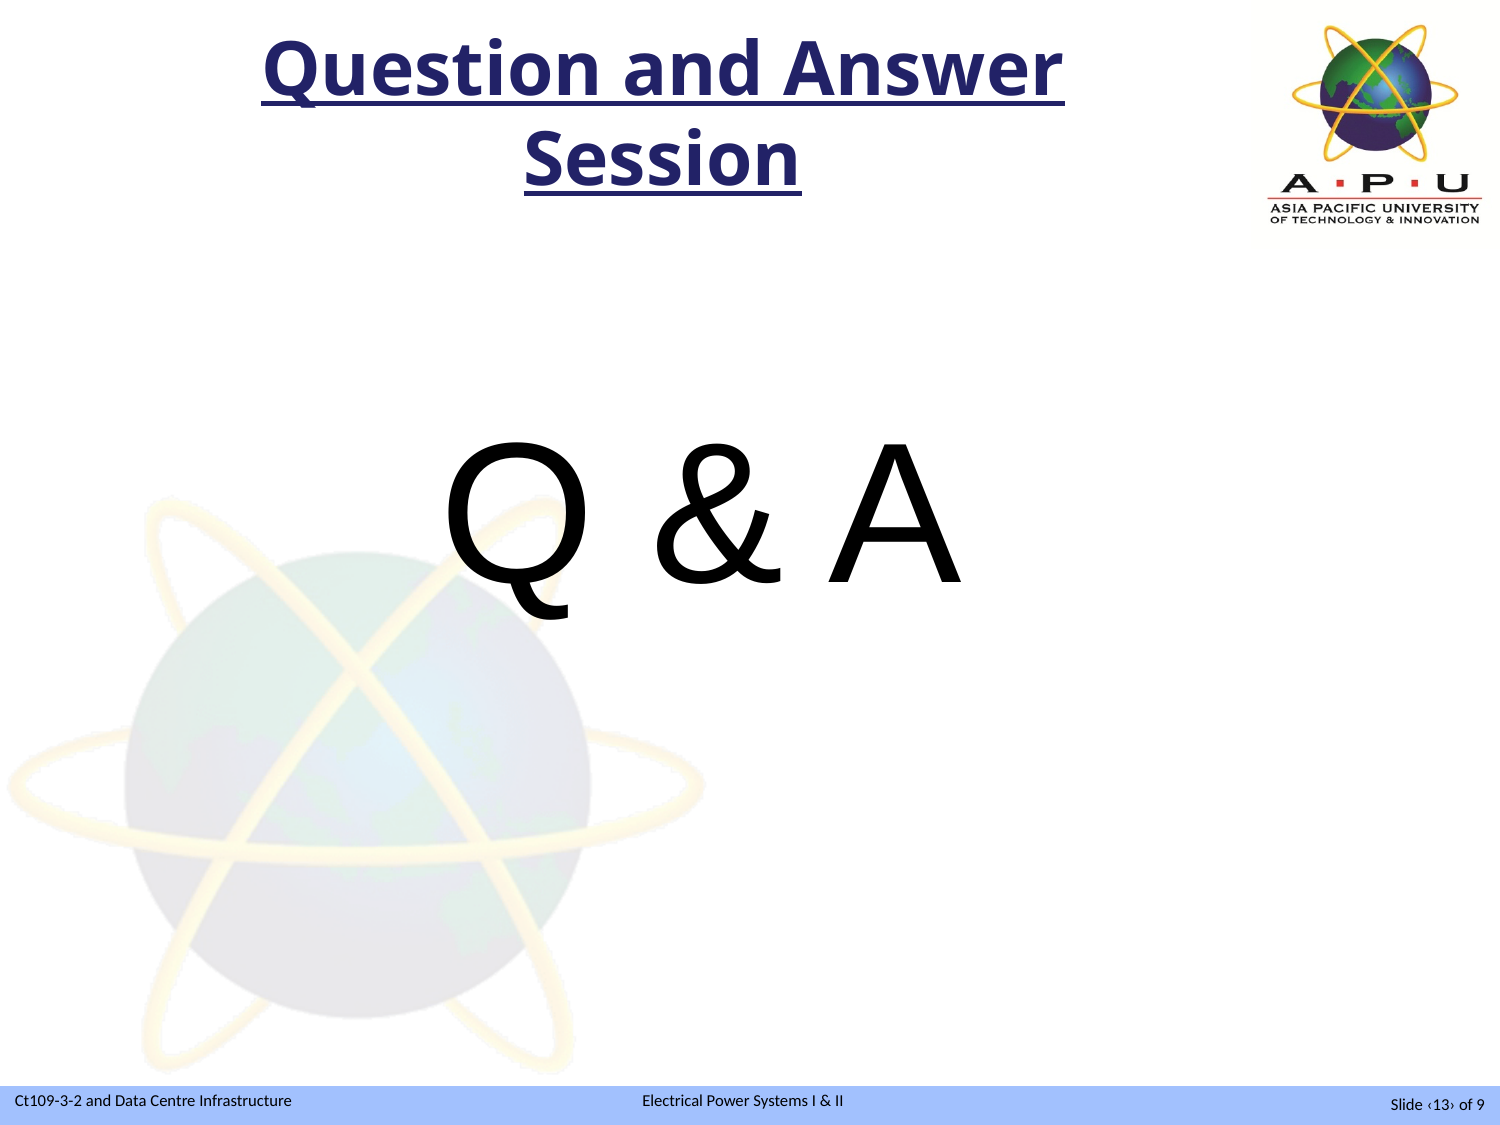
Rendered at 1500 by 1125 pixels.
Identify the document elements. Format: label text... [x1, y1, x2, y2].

text_box Q & A [424, 374, 1240, 630]
picture [1251, 0, 1500, 249]
footer Slide ‹13› of 9 [1024, 1086, 1500, 1125]
title Question and Answer Session [103, 8, 1223, 212]
